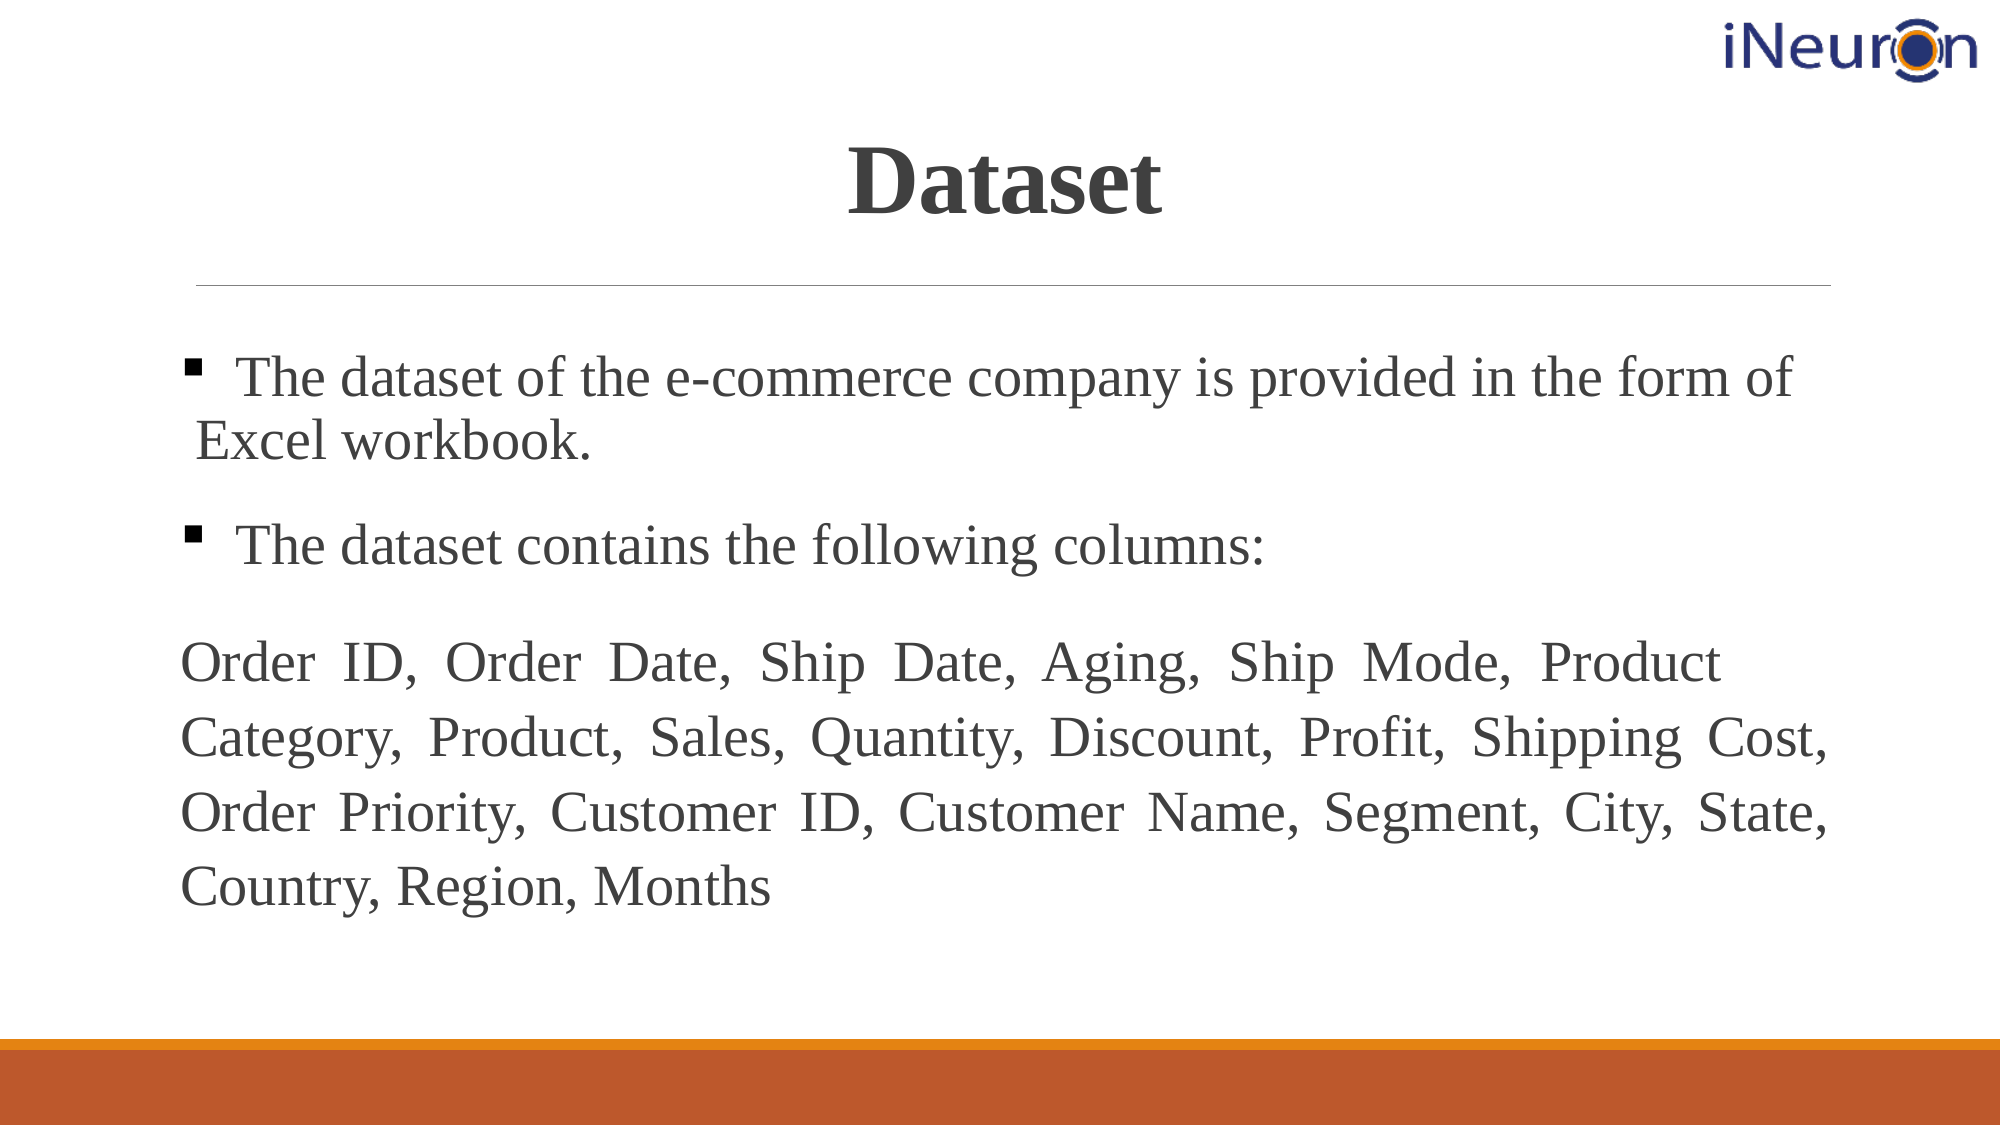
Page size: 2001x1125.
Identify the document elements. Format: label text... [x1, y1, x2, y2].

list The dataset of the e-commerce company is provided in the form of Excel workbook. The dataset contains the following columns: Order ID, Order Date, Ship Date, Aging, Ship Mode, Product Category, Product, Sales, Quantity, Discount, Profit, Shipping Cost, Order Priority, Customer ID, Customer Name, Segment, City, State, Country, Region, Months [180, 339, 1830, 963]
title Dataset [180, 109, 1830, 242]
picture [1719, 12, 1983, 85]
